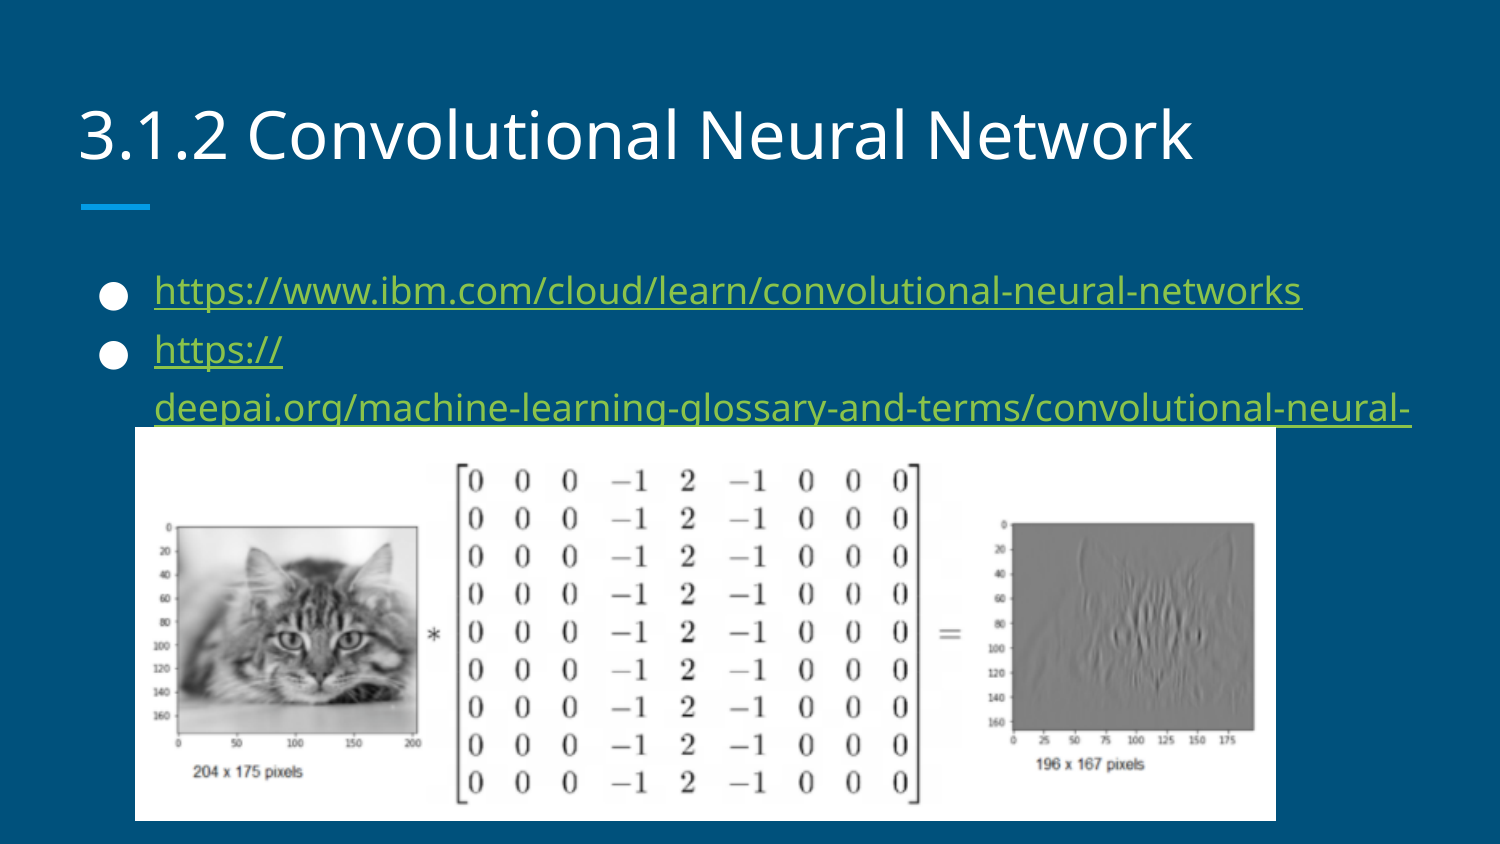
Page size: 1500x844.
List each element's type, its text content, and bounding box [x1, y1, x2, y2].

title 3.1.2 Convolutional Neural Network [63, 75, 1437, 188]
list https://www.ibm.com/cloud/learn/convolutional-neural-networks https://deepai.org/machine-learning-glossary-and-terms/convolutional-neural-network [63, 244, 1437, 750]
picture [136, 427, 1275, 820]
